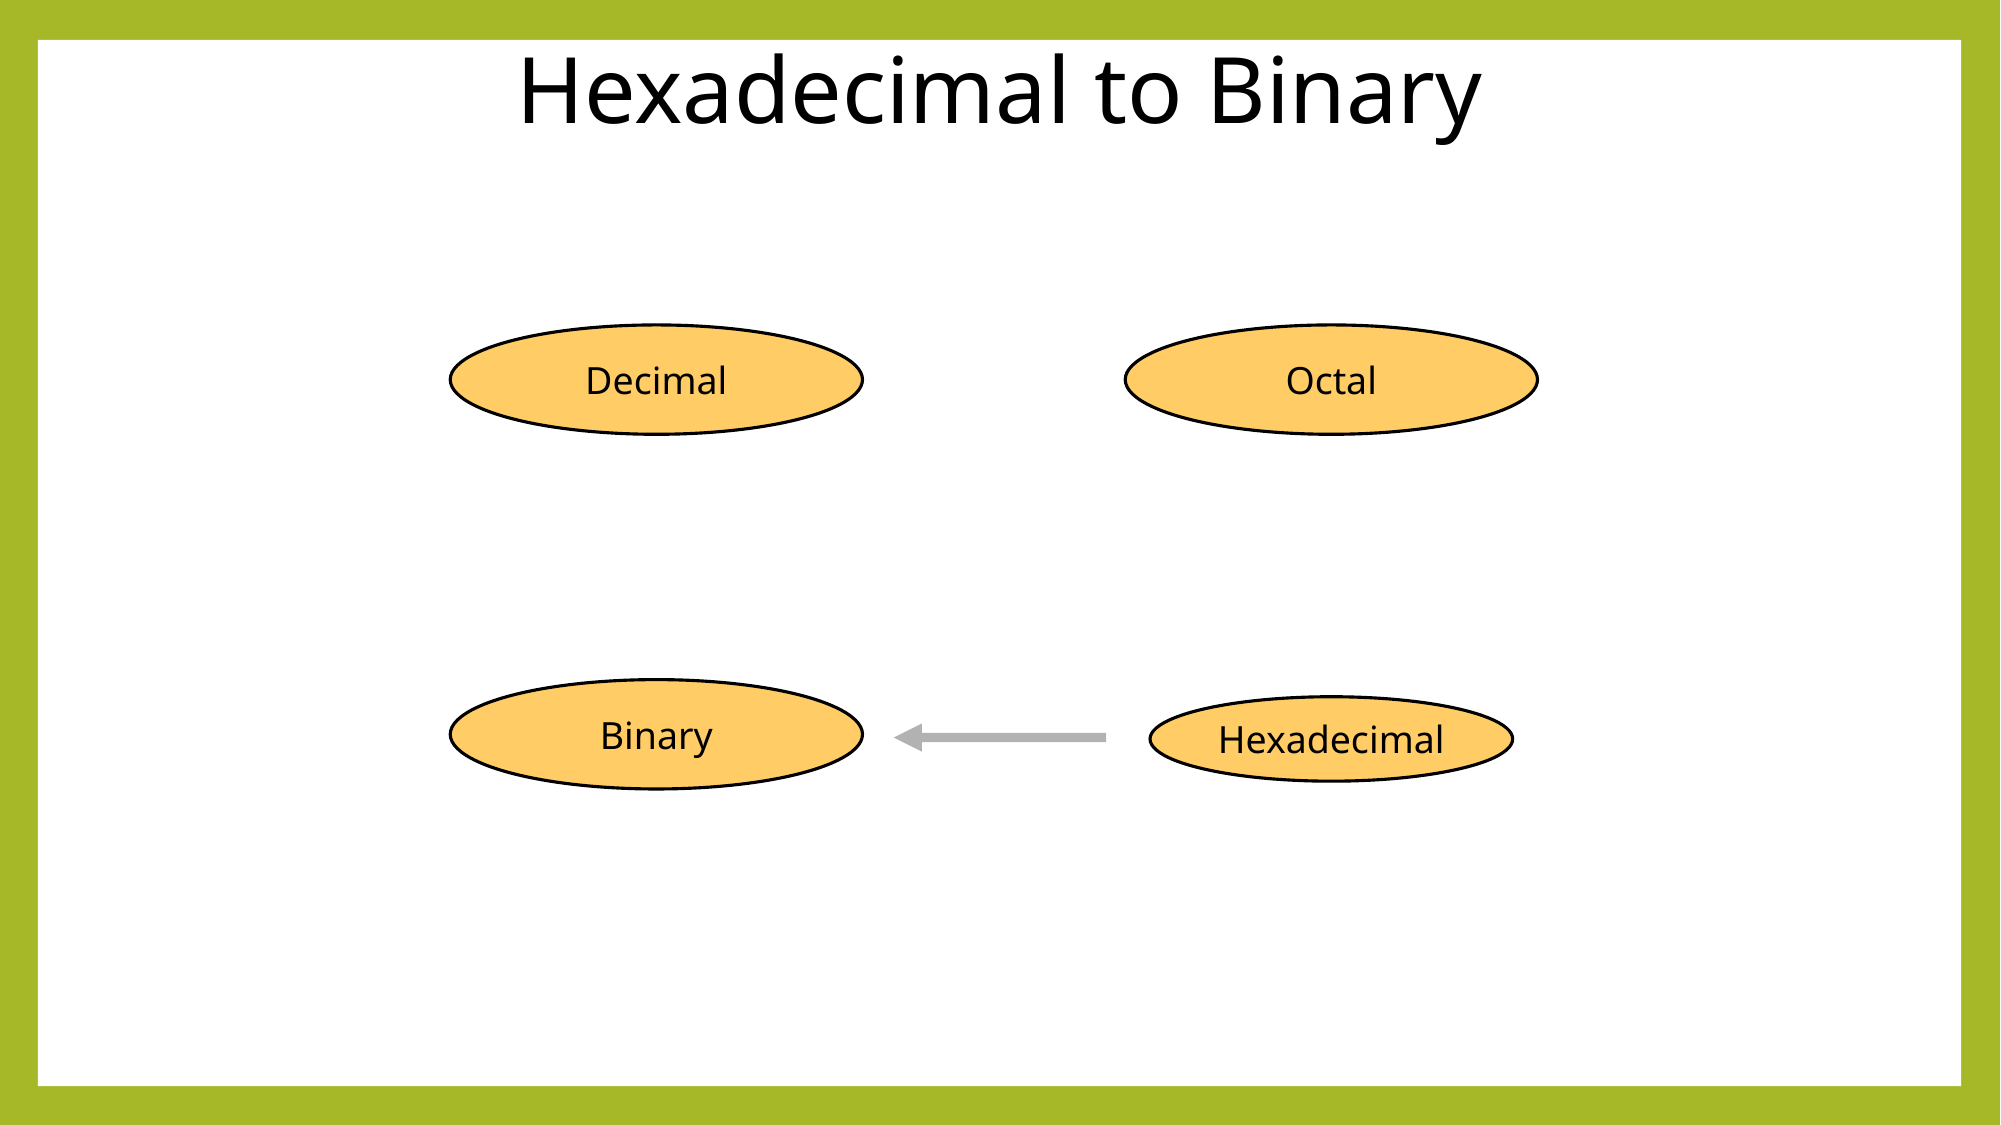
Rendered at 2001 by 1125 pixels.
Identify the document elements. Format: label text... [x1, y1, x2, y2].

text_box [893, 731, 1107, 744]
text_box Decimal [450, 324, 863, 435]
text_box Hexadecimal to Binary [362, 24, 1638, 150]
text_box Octal [1125, 324, 1538, 435]
text_box Binary [450, 679, 863, 789]
text_box Hexadecimal [1150, 696, 1513, 782]
